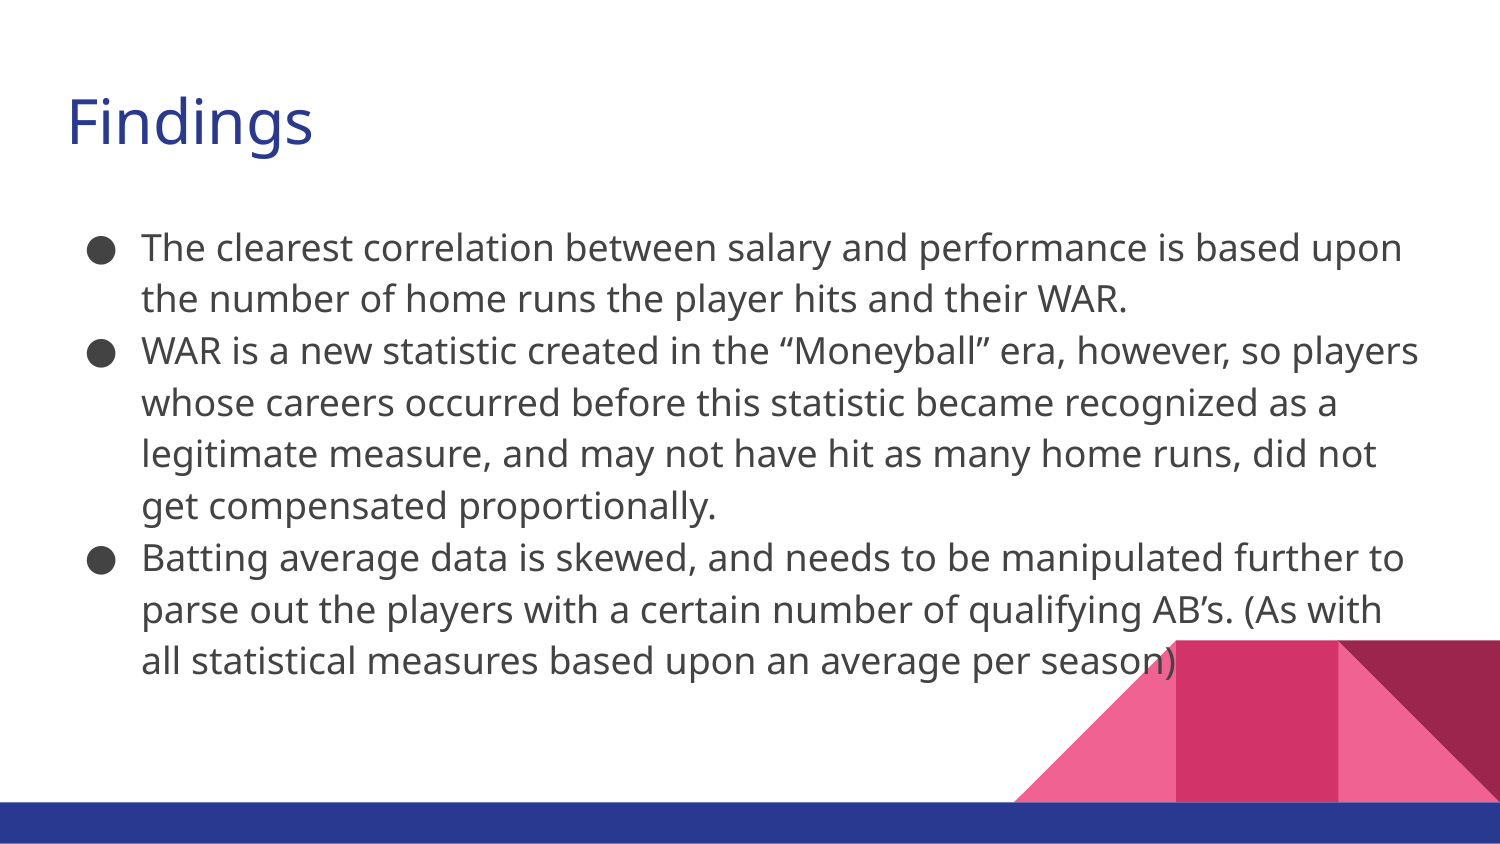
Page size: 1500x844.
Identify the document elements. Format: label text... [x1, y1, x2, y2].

list The clearest correlation between salary and performance is based upon the number of home runs the player hits and their WAR. WAR is a new statistic created in the “Moneyball” era, however, so players whose careers occurred before this statistic became recognized as a legitimate measure, and may not have hit as many home runs, did not get compensated proportionally. Batting average data is skewed, and needs to be manipulated further to parse out the players with a certain number of qualifying AB’s. (As with all statistical measures based upon an average per season) [51, 201, 1449, 750]
title Findings [51, 67, 1449, 167]
